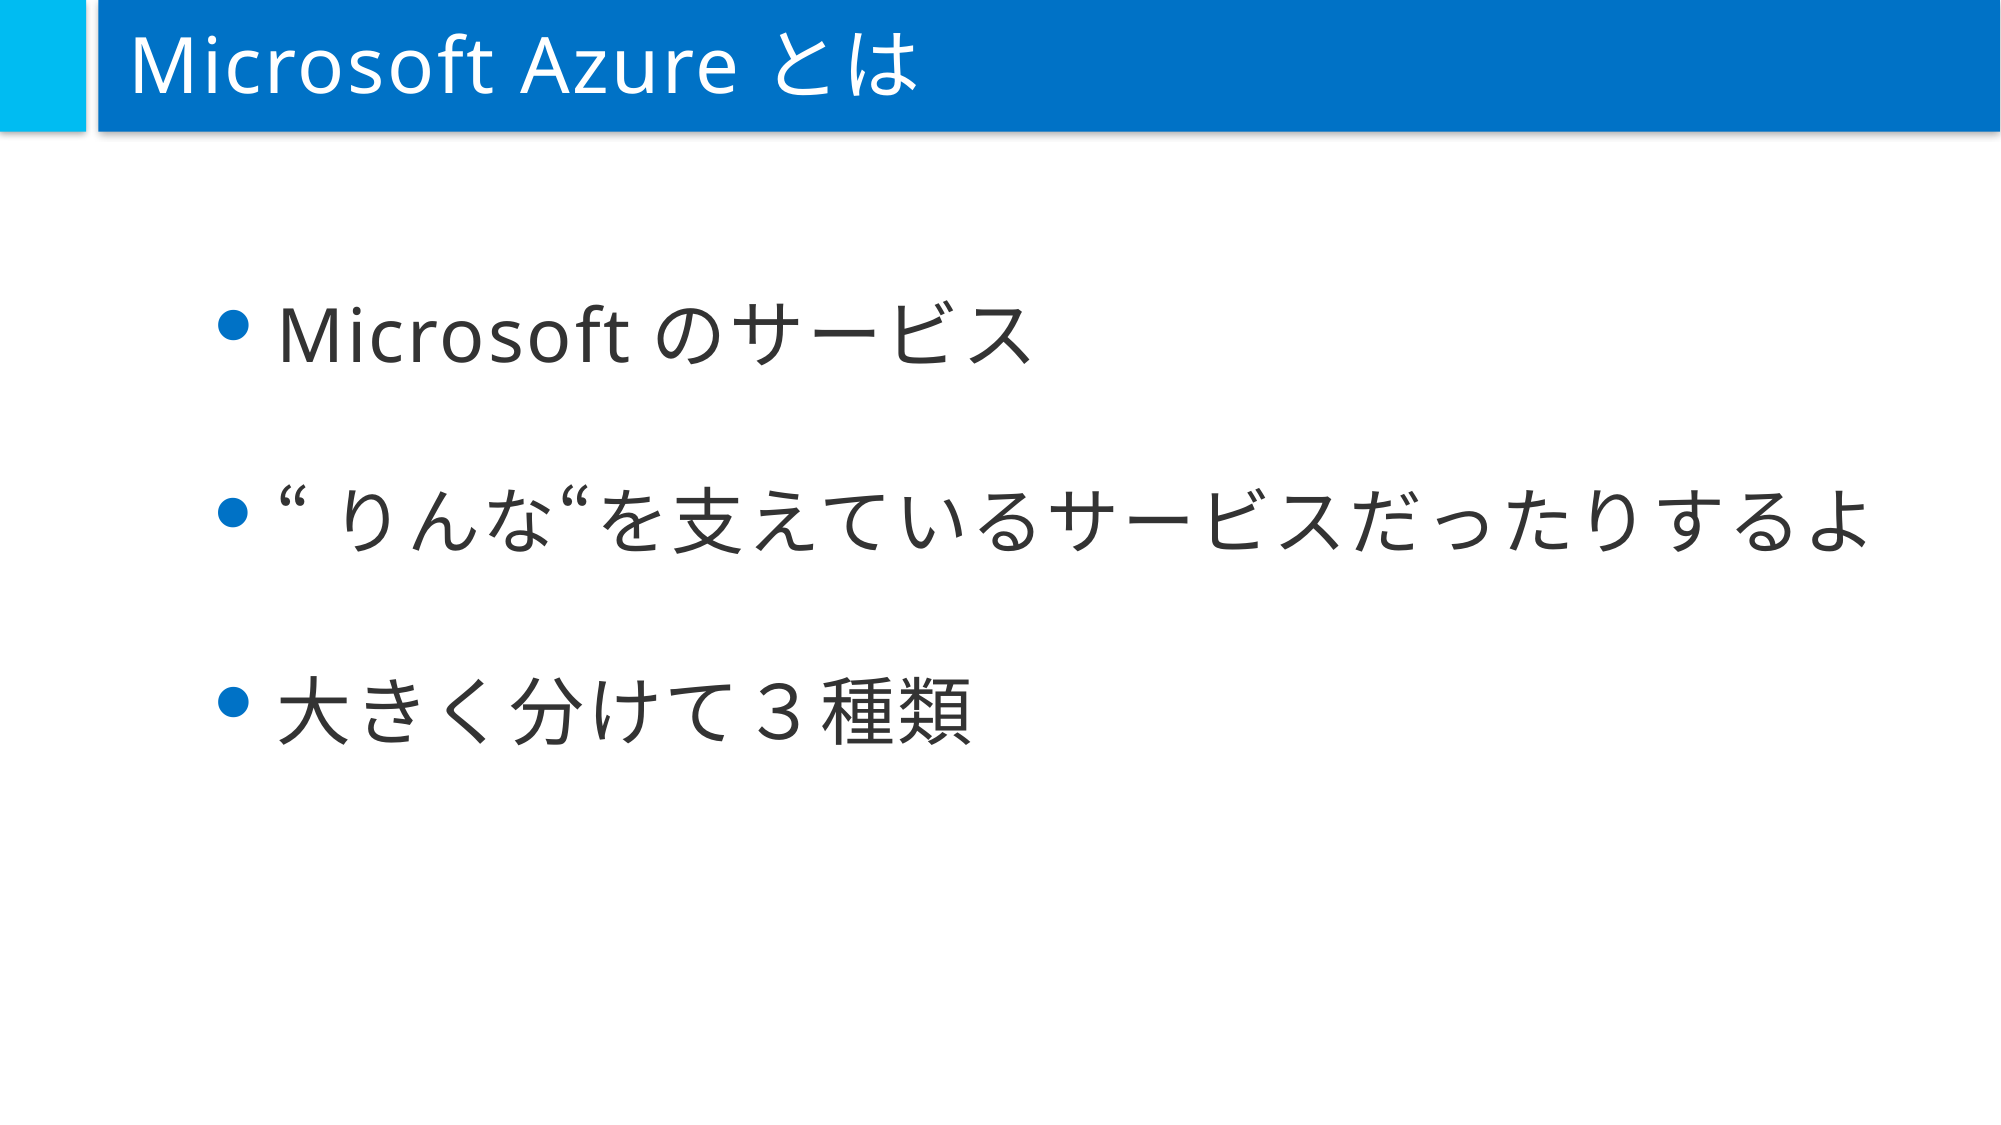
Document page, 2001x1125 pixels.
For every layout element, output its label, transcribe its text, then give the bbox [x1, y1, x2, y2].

title Microsoft Azureとは [98, 0, 2000, 132]
list Microsoftのサービス “りんな“を支えているサービスだったりするよ 大きく分けて３種類 [98, 189, 1900, 1005]
